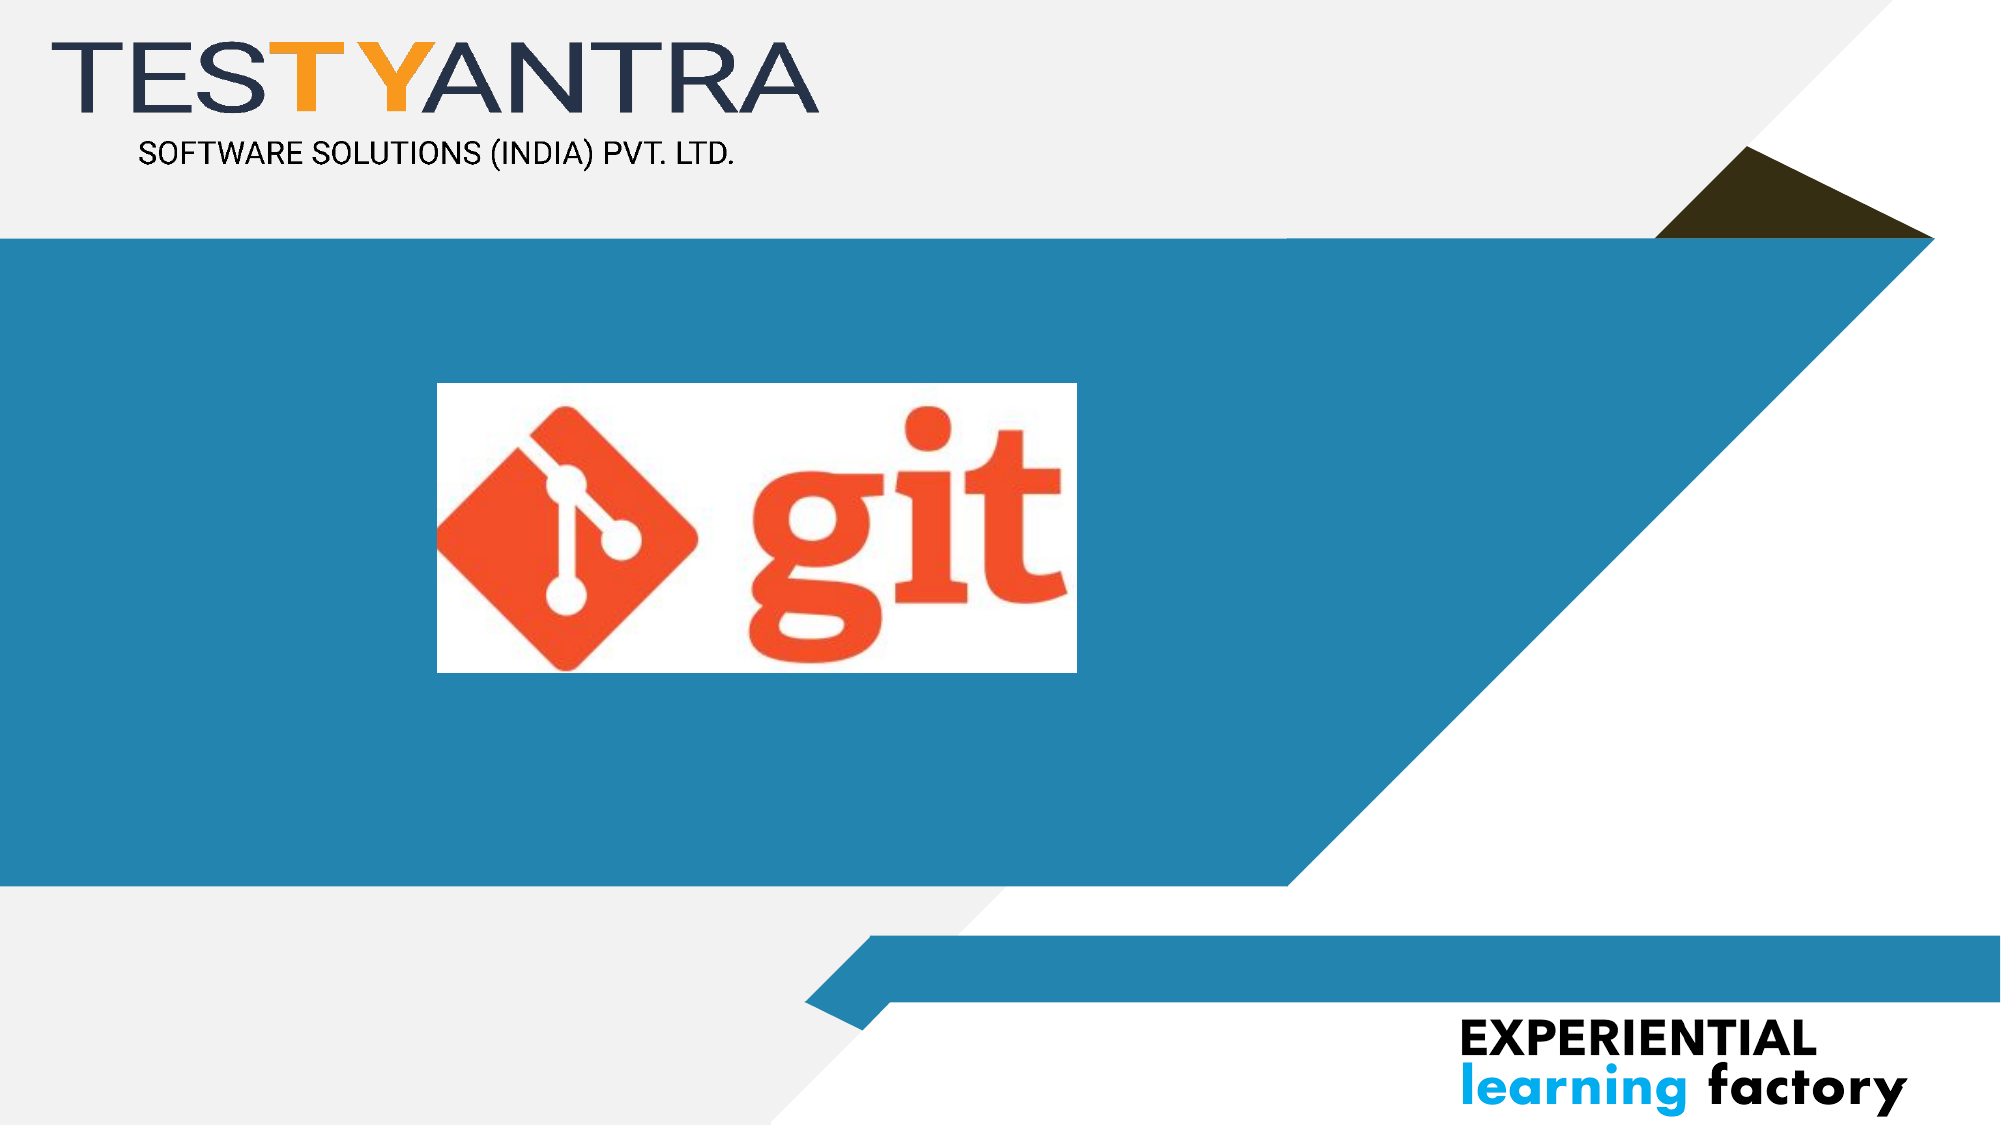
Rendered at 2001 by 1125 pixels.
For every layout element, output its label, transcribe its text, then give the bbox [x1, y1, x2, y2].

picture [39, 0, 834, 200]
picture [1454, 1009, 1915, 1123]
picture [437, 383, 1077, 673]
slide_number 0 [1844, 1059, 1977, 1125]
